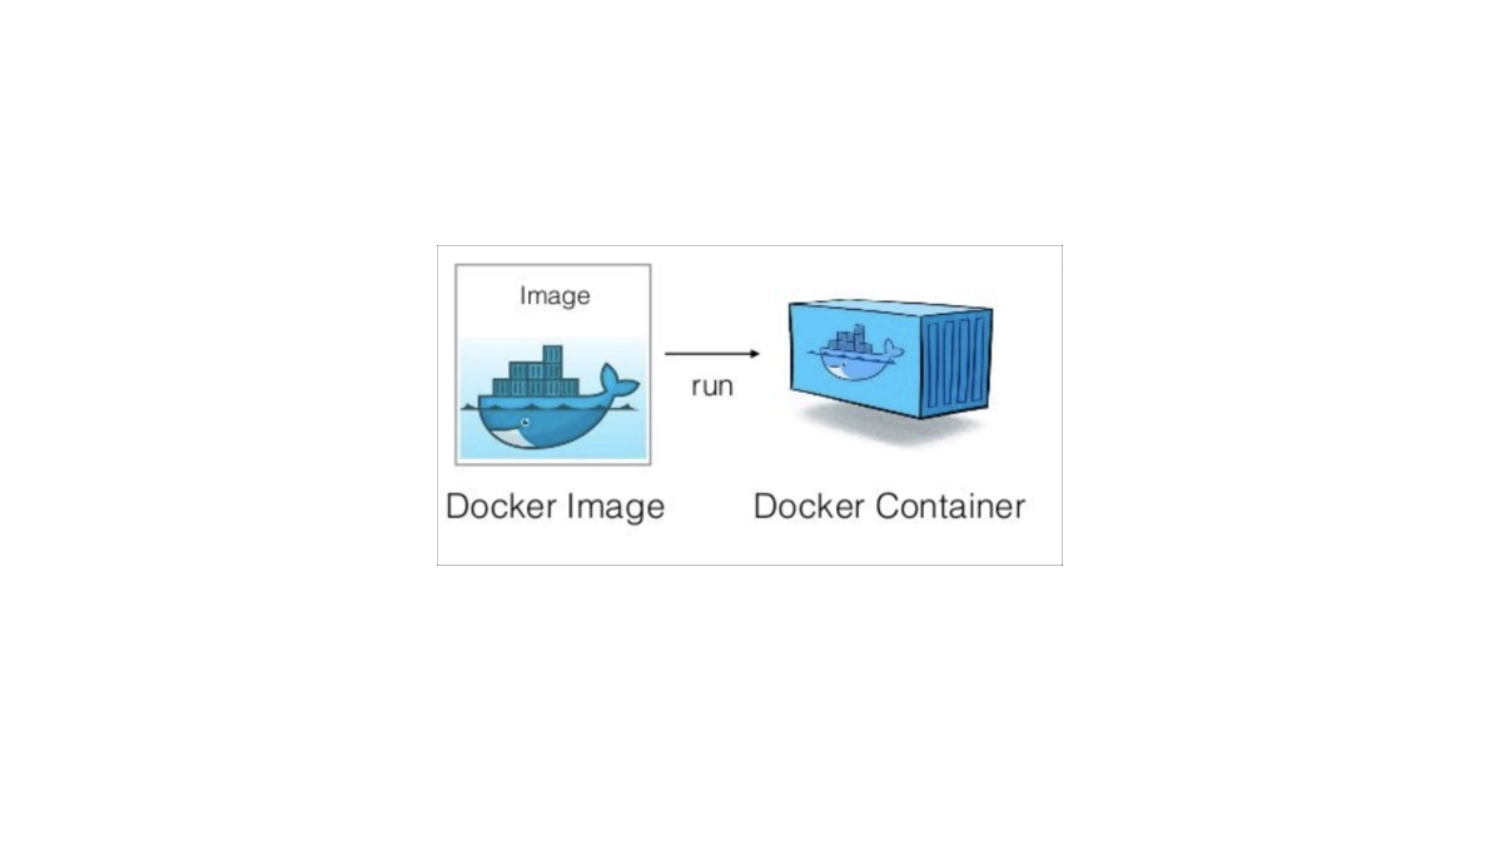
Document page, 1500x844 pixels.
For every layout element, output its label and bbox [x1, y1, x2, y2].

picture [436, 244, 1064, 566]
